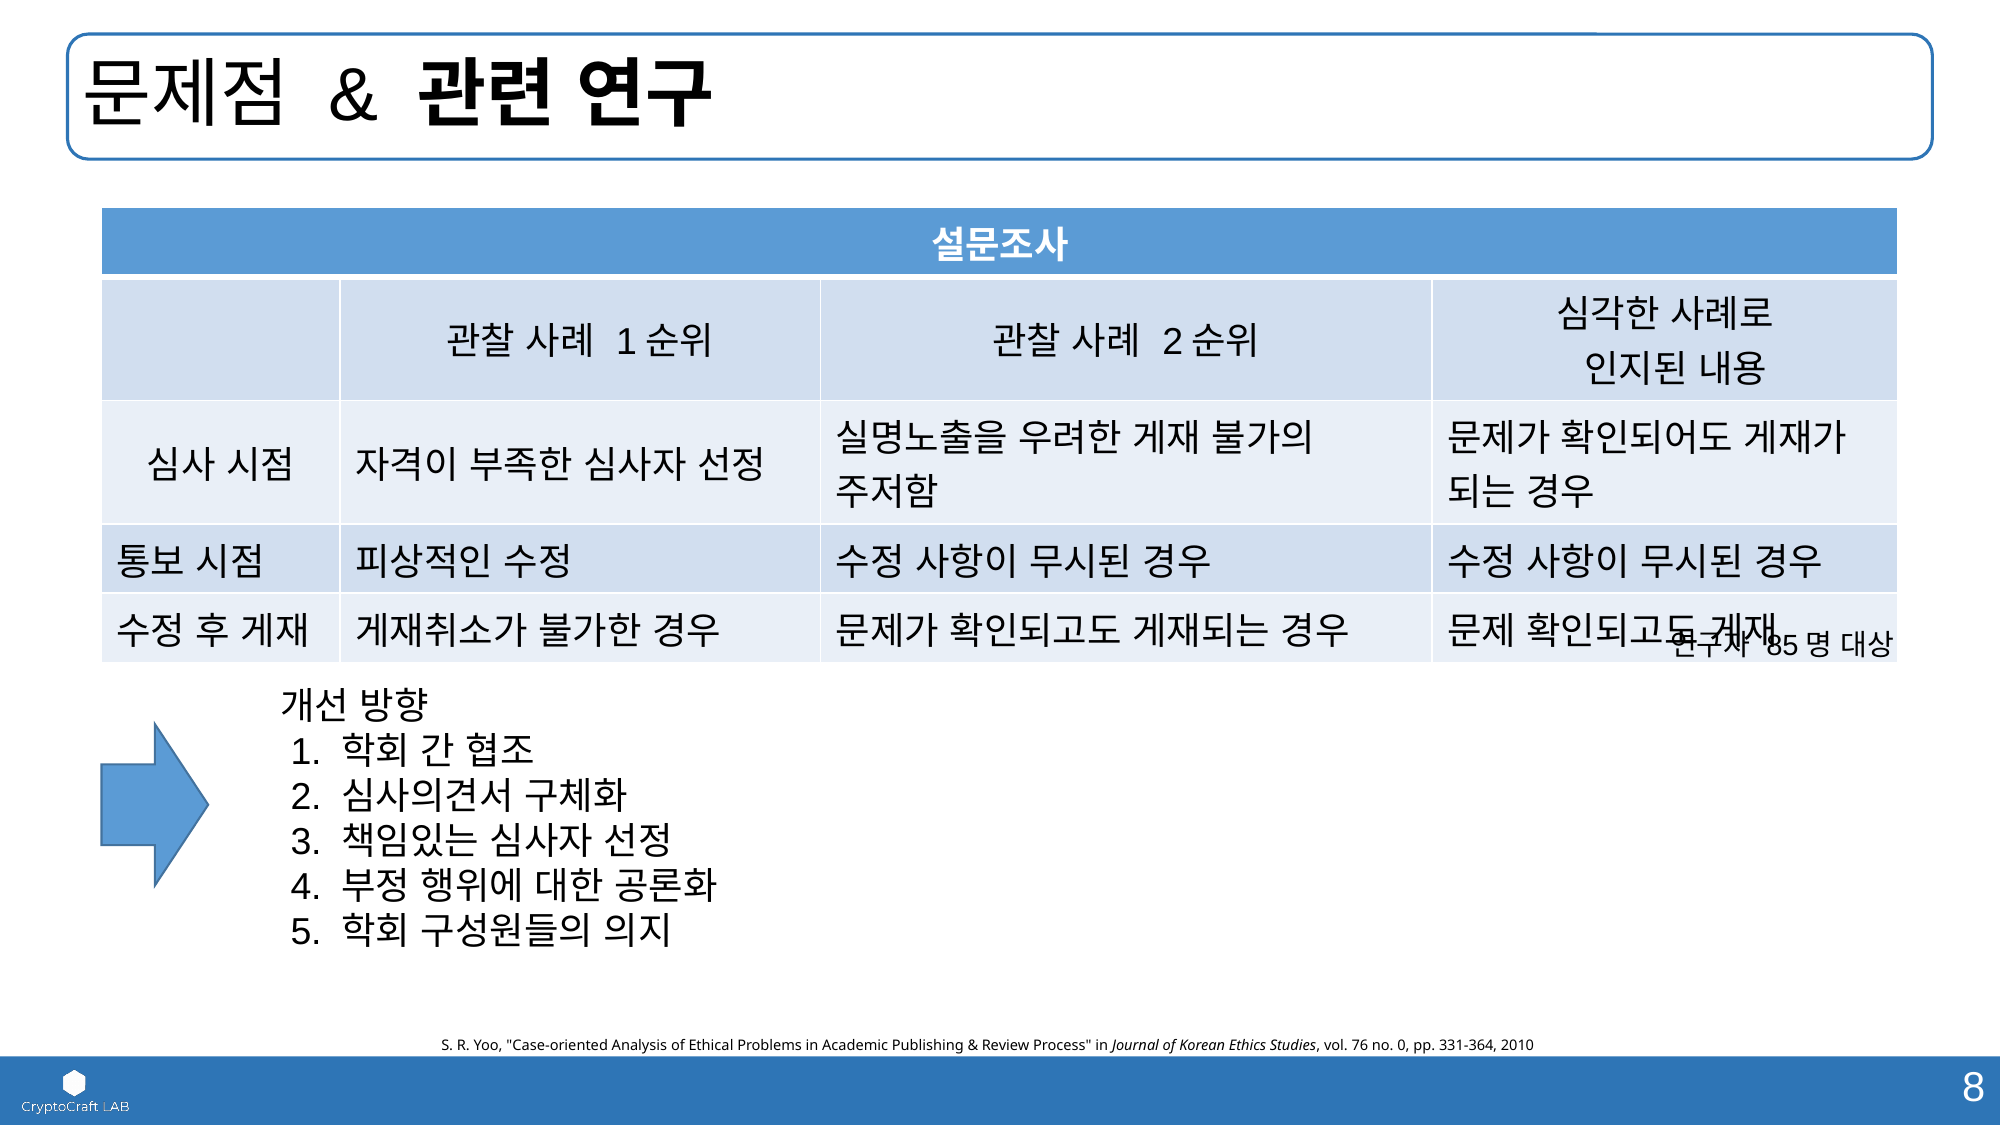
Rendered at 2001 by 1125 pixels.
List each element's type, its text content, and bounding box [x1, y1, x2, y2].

text_box S. R. Yoo, "Case-oriented Analysis of Ethical Problems in Academic Publishing & Review Process" in Journal of Korean Ethics Studies, vol. 76 no. 0, pp. 331-364, 2010 [426, 1017, 1945, 1061]
table_cell 게재취소가 불가한 경우 [341, 594, 820, 662]
text_box 연구자 85명 대상 [1655, 619, 2000, 669]
table_cell 실명노출을 우려한 게재 불가의 주저함 [821, 401, 1431, 523]
table_cell 수정 사항이 무시된 경우 [1433, 525, 1897, 592]
table_cell 수정 사항이 무시된 경우 [821, 525, 1431, 592]
table_cell 통보 시점 [102, 525, 339, 592]
table_cell 피상적인 수정 [341, 525, 820, 592]
text_box [100, 720, 210, 889]
table_cell 자격이 부족한 심사자 선정 [341, 401, 820, 523]
table_cell 문제가 확인되고도 게재되는 경우 [821, 594, 1431, 662]
table_cell 문제 확인되고도 게재 [1433, 594, 1897, 662]
table_header 설문조사 [102, 208, 1897, 274]
table_cell 심각한 사례로 인지된 내용 [1433, 280, 1897, 400]
table_cell 문제가 확인되어도 게재가 되는 경우 [1433, 401, 1897, 523]
table_cell 관찰 사례 2순위 [821, 280, 1431, 400]
table_cell 심사 시점 [102, 401, 339, 523]
table_cell 수정 후 게재 [102, 594, 339, 662]
text_box 개선 방향 1. 학회 간 협조 2. 심사의견서 구체화 3. 책임있는 심사자 선정 4. 부정 행위에 대한 공론화 5. 학회 구성원들의 의지 [265, 674, 1400, 960]
table_cell 관찰 사례 1순위 [341, 280, 820, 400]
table_cell [102, 280, 339, 400]
picture [13, 1061, 138, 1123]
title 문제점 & 관련 연구 [67, 34, 1933, 160]
list [67, 189, 1933, 1019]
